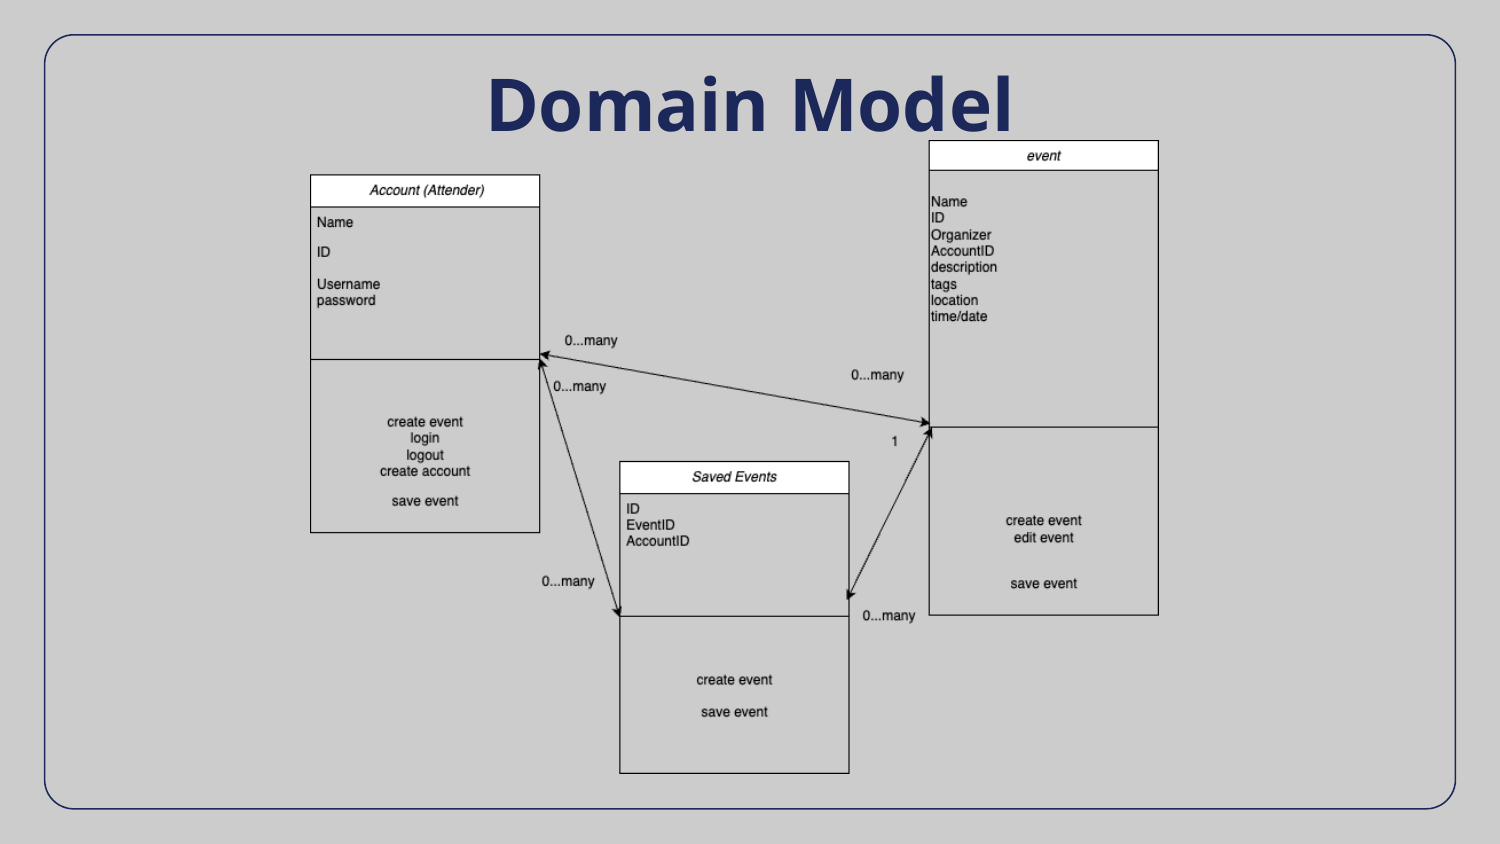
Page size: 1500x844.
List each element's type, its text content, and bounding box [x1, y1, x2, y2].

picture [310, 140, 1160, 774]
title Domain Model [391, 70, 1109, 138]
